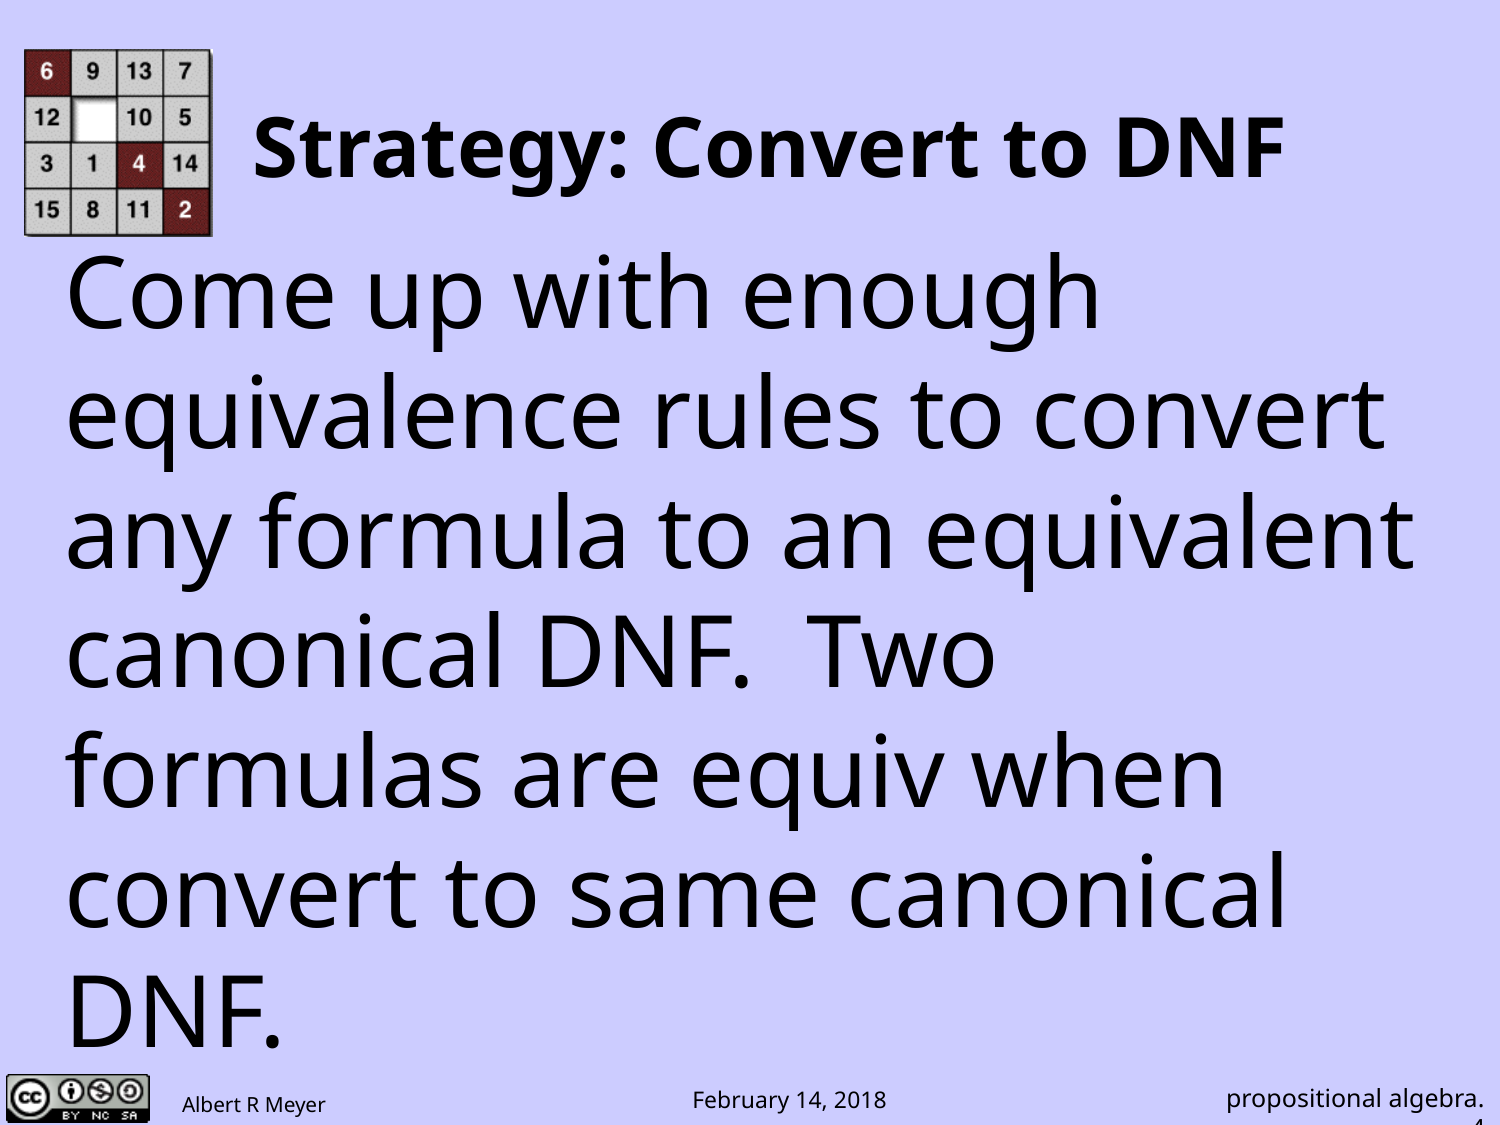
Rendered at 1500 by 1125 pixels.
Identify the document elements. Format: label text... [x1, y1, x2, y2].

picture [24, 49, 213, 237]
picture [6, 1074, 150, 1123]
title Strategy: Convert to DNF [237, 49, 1476, 238]
slide_number propositional algebra.4 [1202, 1074, 1500, 1121]
text_box Come up with enough equivalence rules to convert any formula to an equivalent canonical DNF. Two formulas are equiv when convert to same canonical DNF. [49, 220, 1457, 1076]
